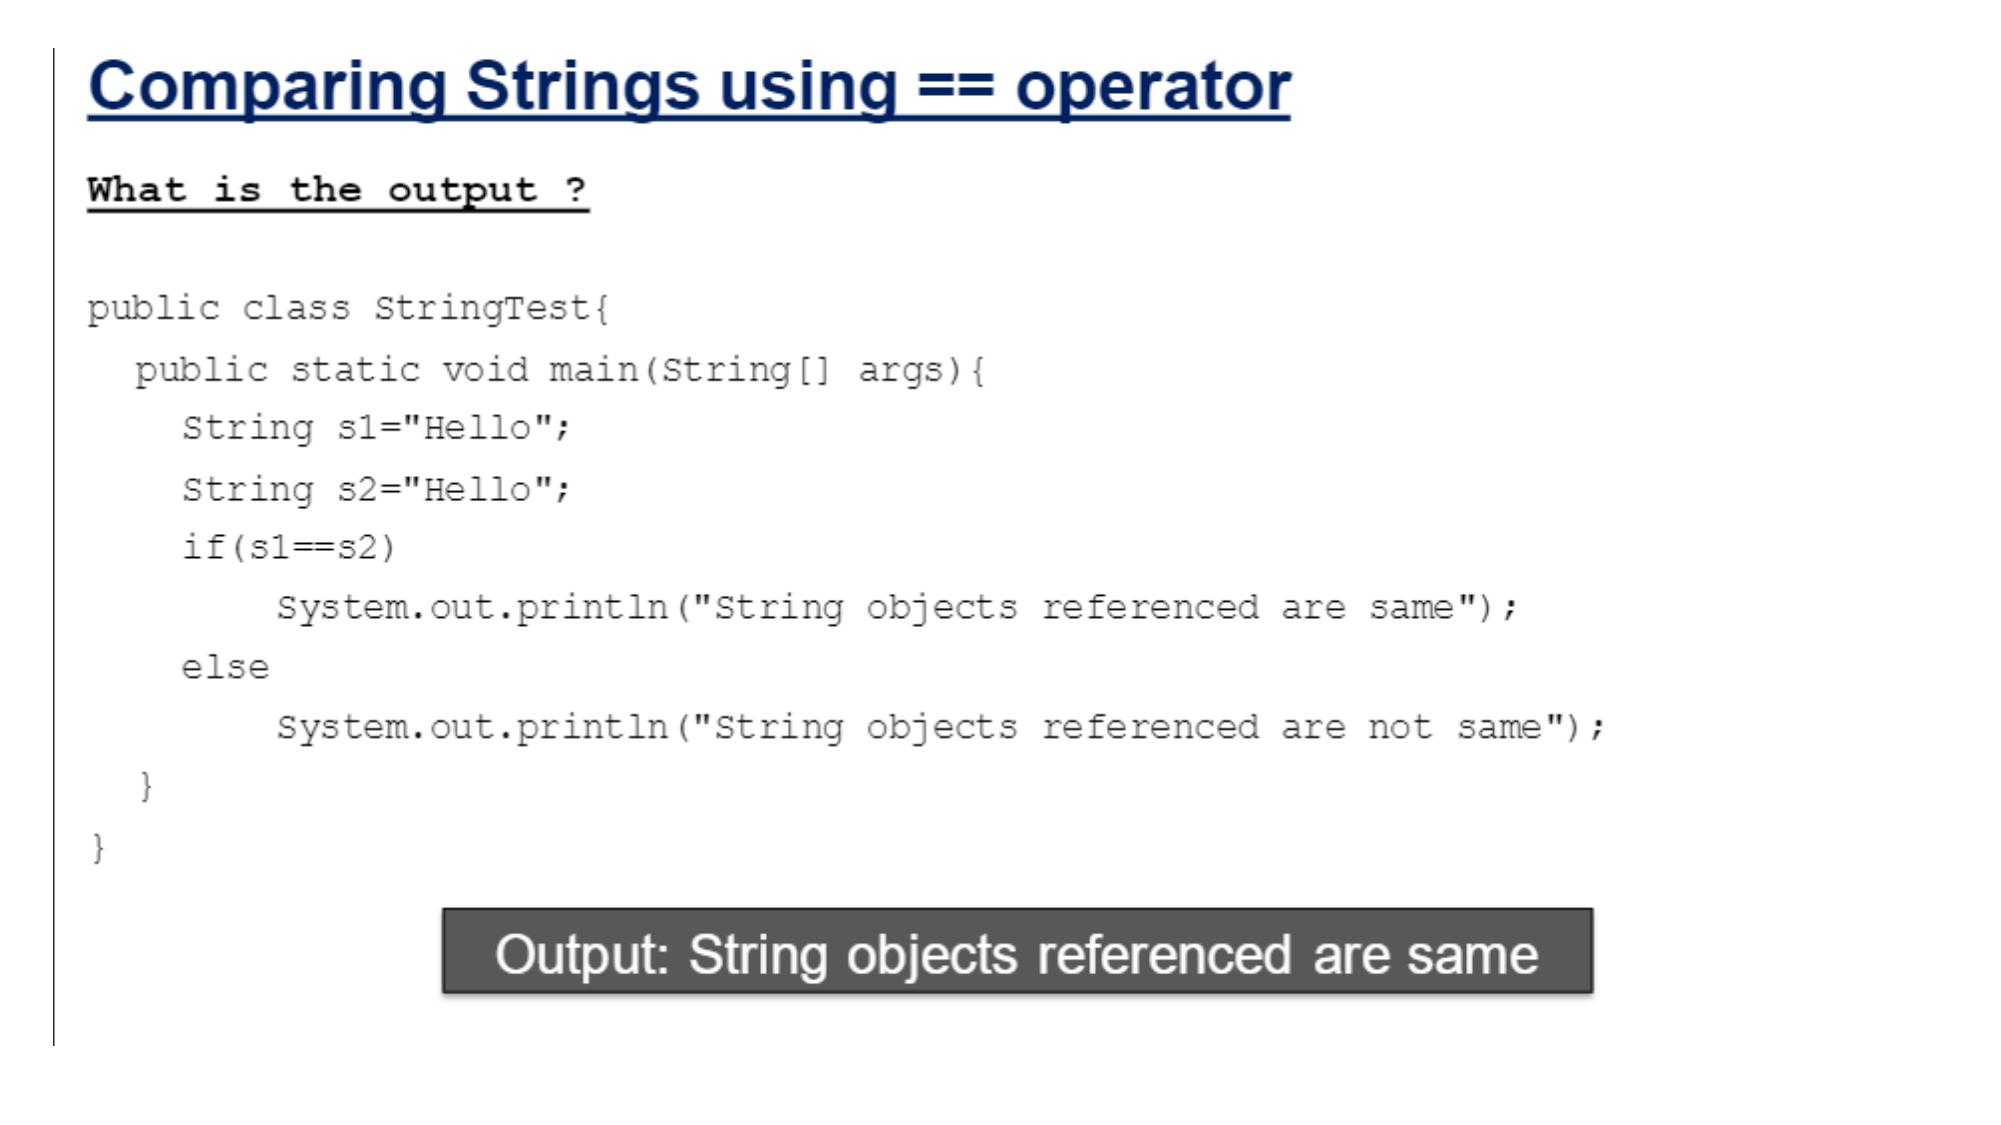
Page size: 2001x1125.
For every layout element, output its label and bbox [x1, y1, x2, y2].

picture [53, 48, 1850, 1046]
